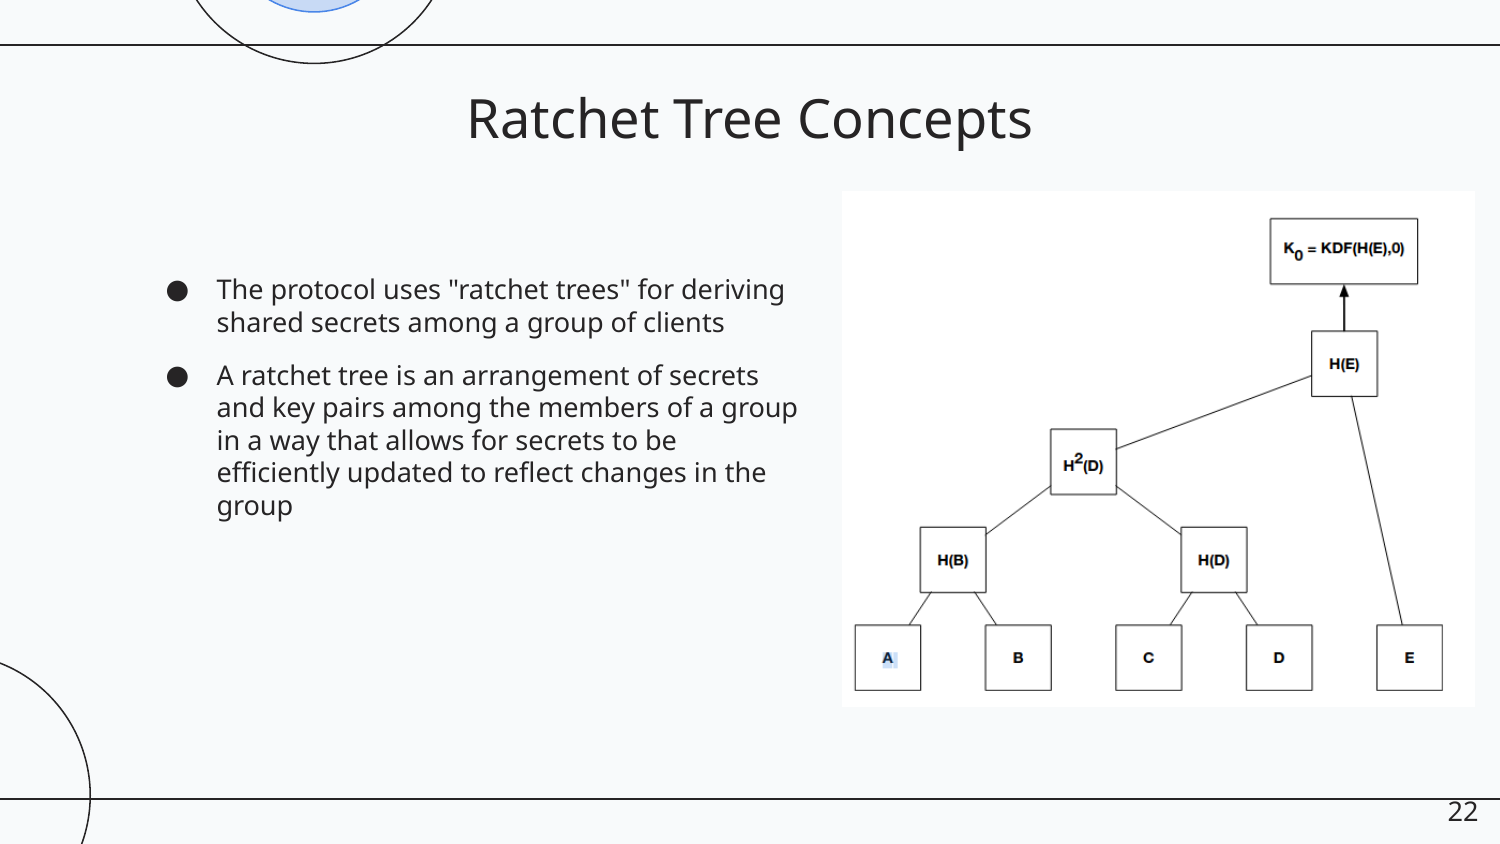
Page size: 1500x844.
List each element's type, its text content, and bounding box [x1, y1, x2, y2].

subtitle The protocol uses "ratchet trees" for deriving shared secrets among a group of clients A ratchet tree is an arrangement of secrets and key pairs among the members of a group in a way that allows for secrets to be efficiently updated to reflect changes in the group [126, 257, 818, 655]
slide_number ‹#› [1403, 779, 1494, 844]
picture [841, 191, 1476, 708]
title Ratchet Tree Concepts [118, 66, 1382, 167]
